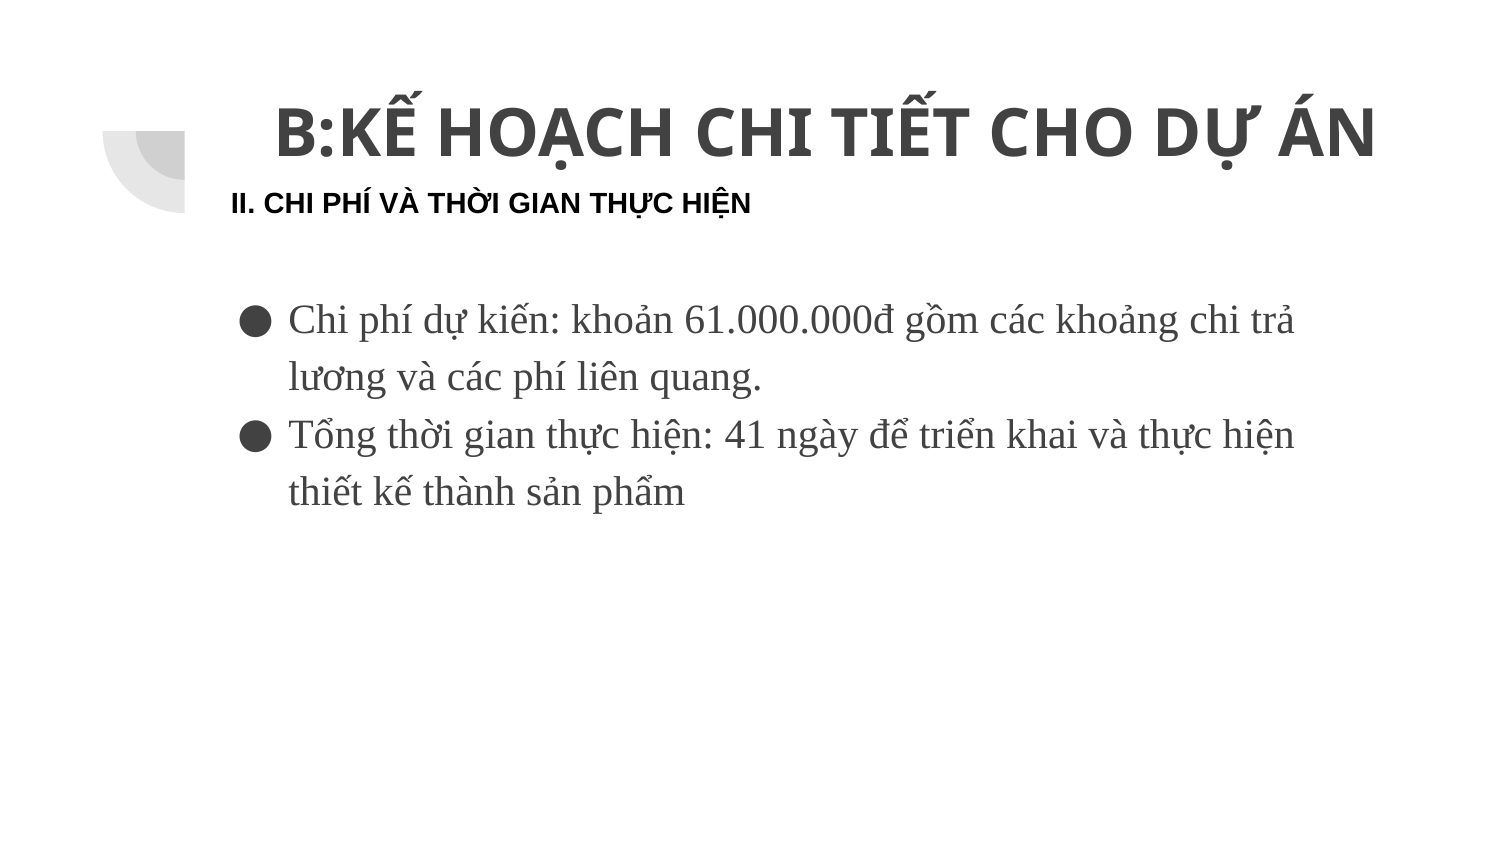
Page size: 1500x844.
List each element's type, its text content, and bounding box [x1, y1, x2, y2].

text_box B:KẾ HOẠCH CHI TIẾT CHO DỰ ÁN [249, 74, 1403, 152]
text_box II. CHI PHÍ VÀ THỜI GIAN THỰC HIỆN [198, 176, 784, 227]
list Chi phí dự kiến: khoản 61.000.000đ gồm các khoảng chi trả lương và các phí liên quang. Tổng thời gian thực hiện: 41 ngày để triển khai và thực hiện thiết kế thành sản phẩm [198, 269, 1364, 699]
